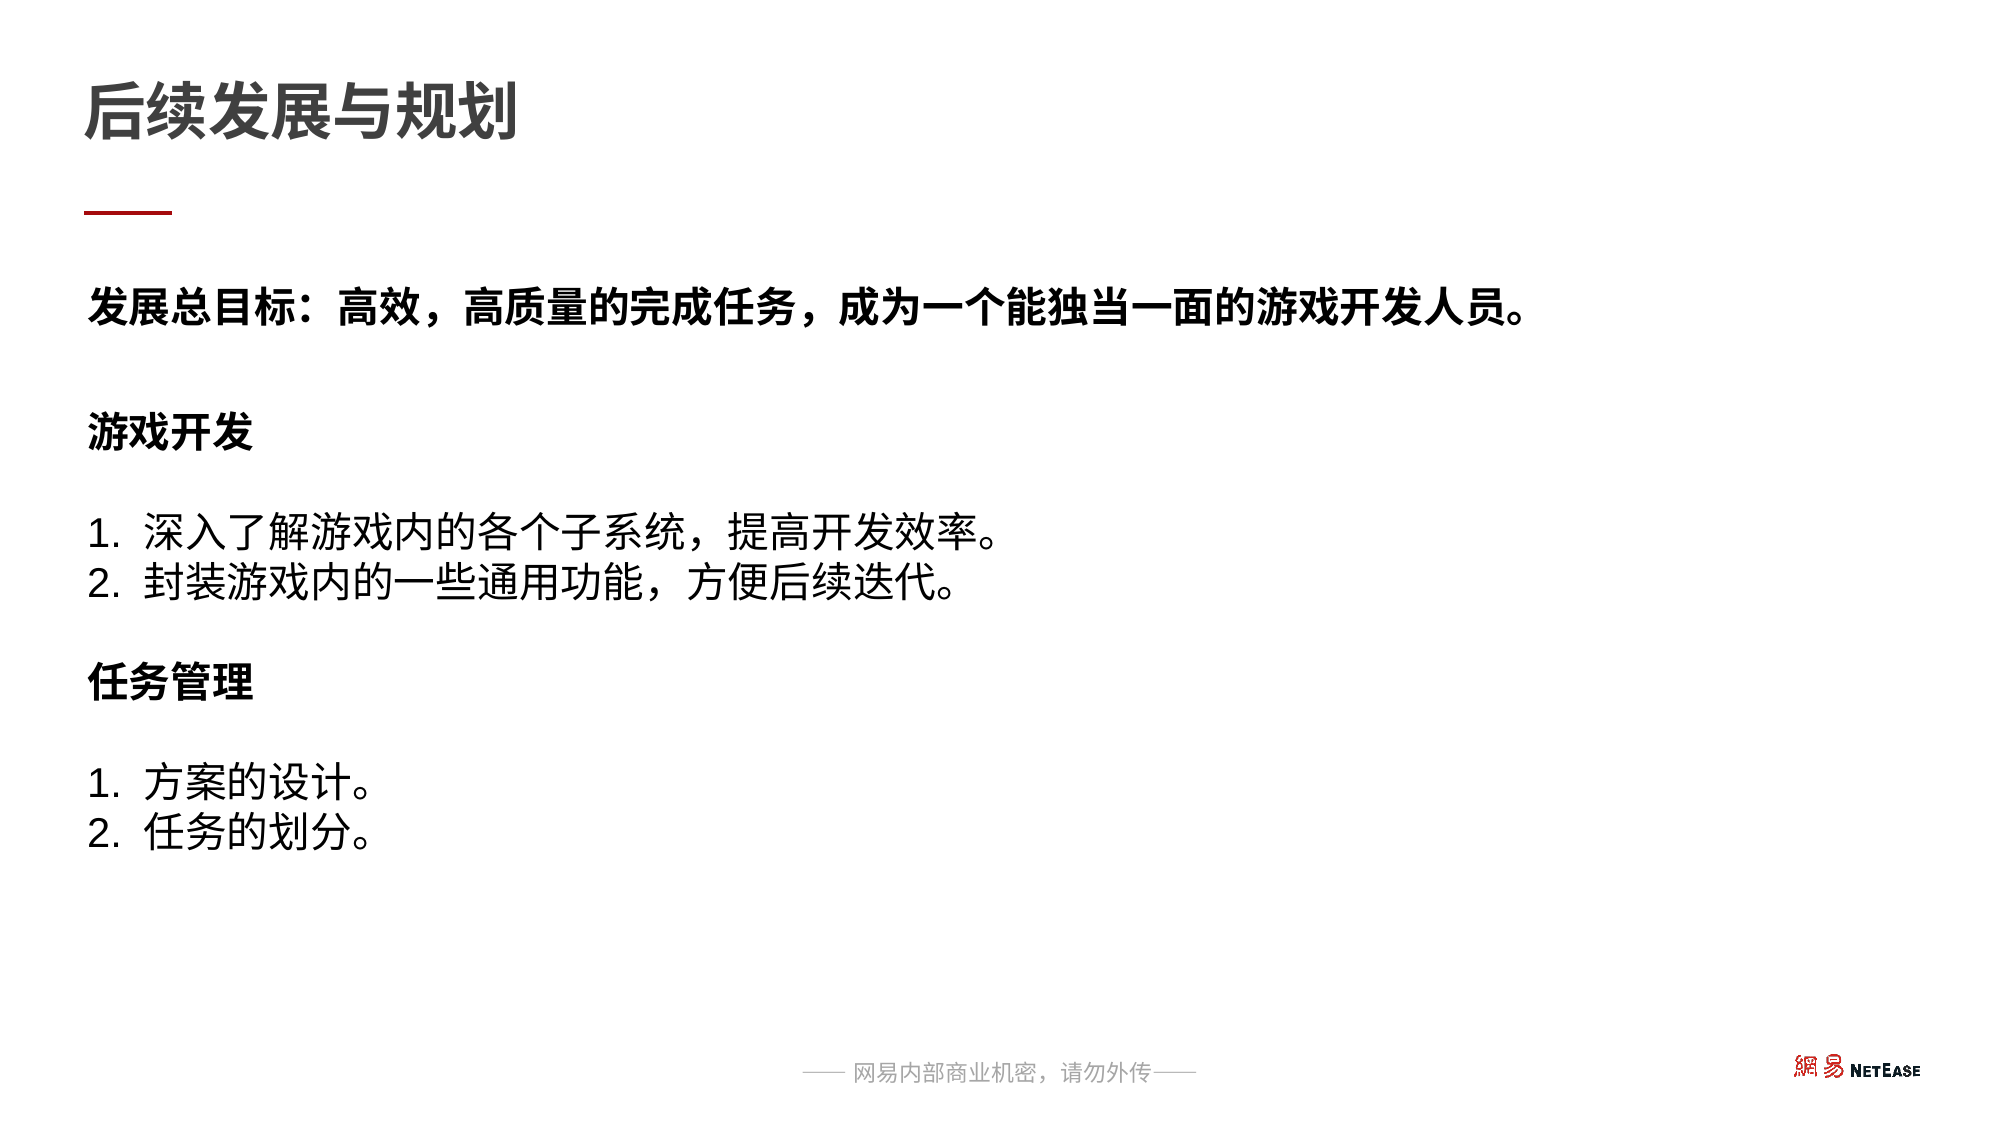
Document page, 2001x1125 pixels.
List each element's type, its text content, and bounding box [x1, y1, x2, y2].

text_box 后续发展与规划 [68, 64, 794, 155]
text_box 发展总目标：高效，高质量的完成任务，成为一个能独当一面的游戏开发人员。 [72, 273, 1682, 338]
text_box 游戏开发 1. 深入了解游戏内的各个子系统，提高开发效率。 2. 封装游戏内的一些通用功能，方便后续迭代。 任务管理 1. 方案的设计。 2. 任务的划分。 [72, 398, 1682, 914]
picture [1794, 1054, 1920, 1078]
